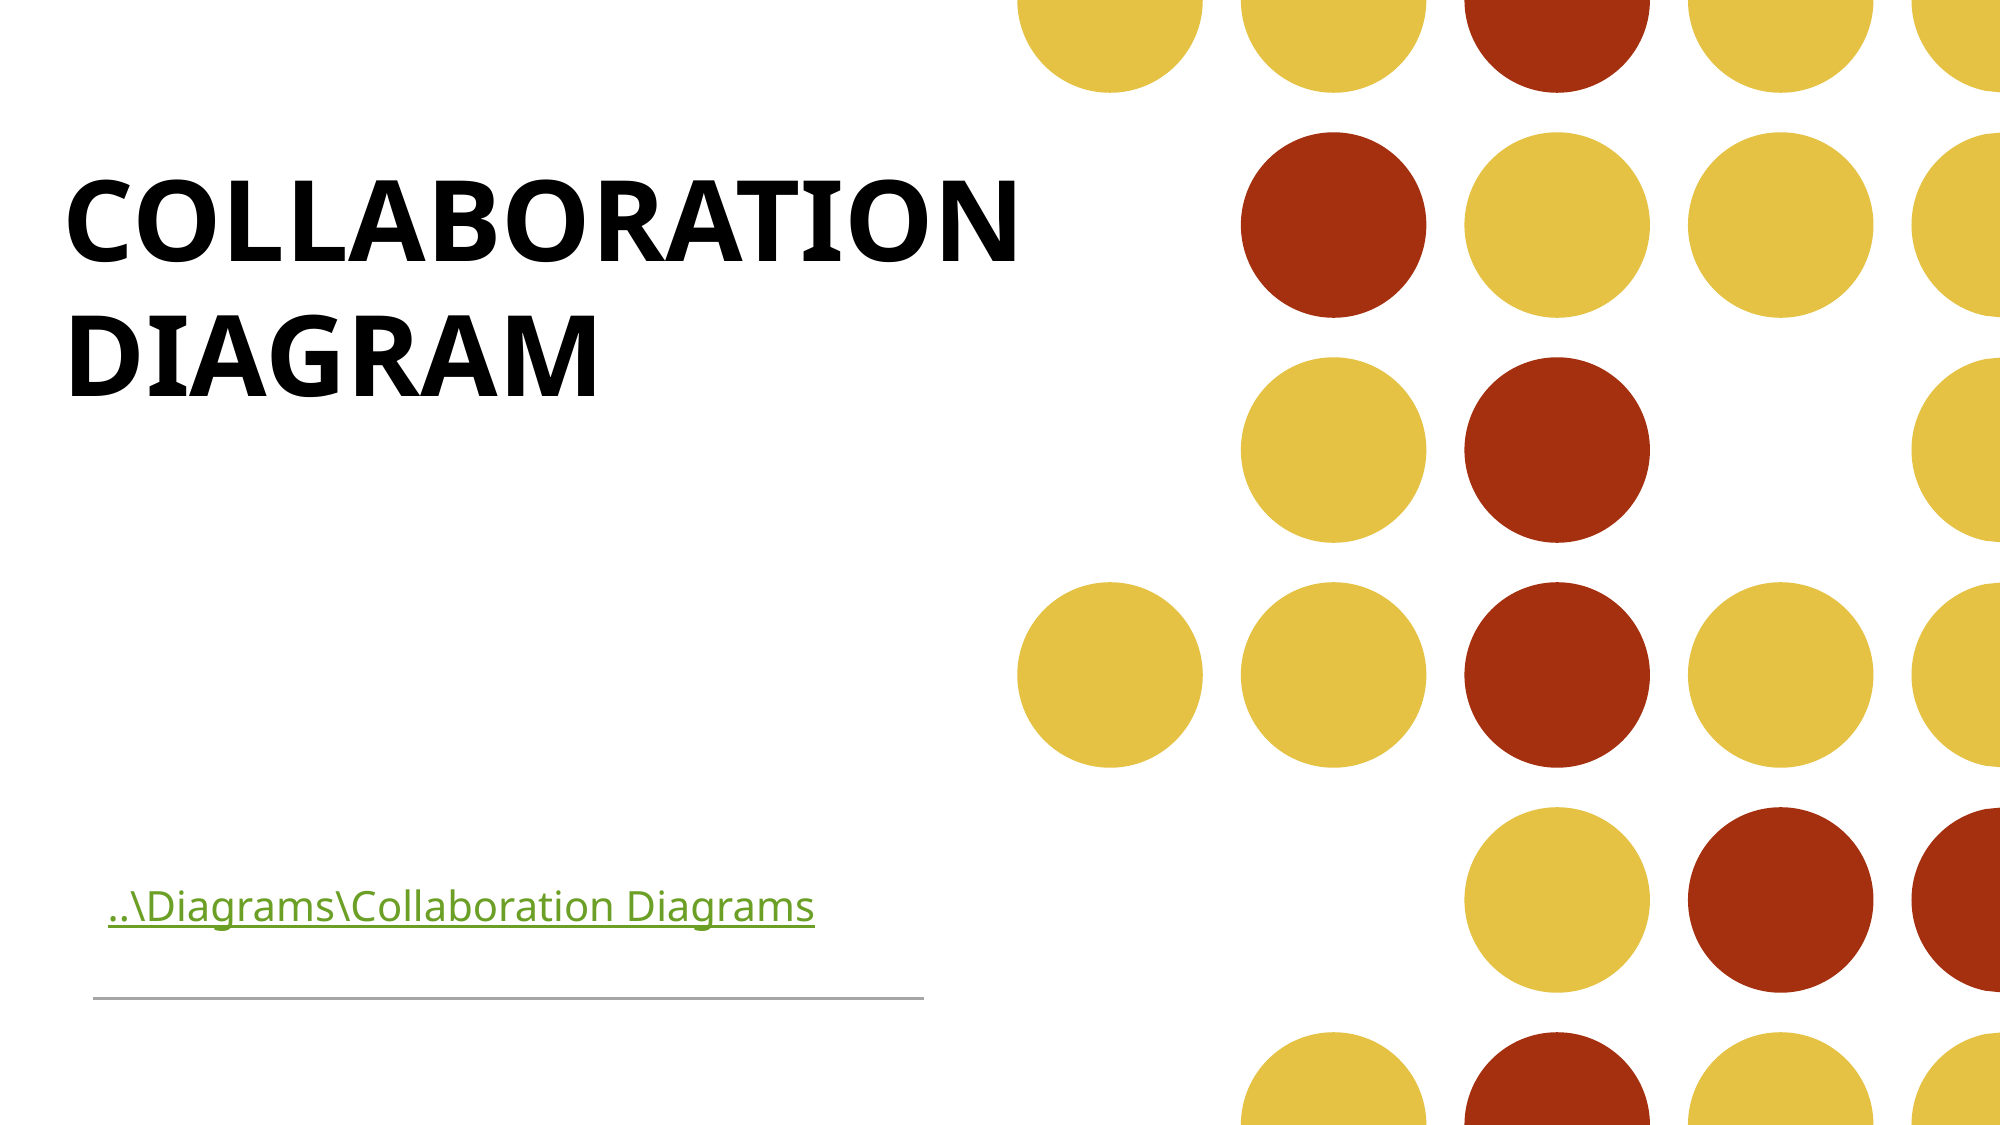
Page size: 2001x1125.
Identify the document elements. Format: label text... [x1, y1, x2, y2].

title COLLABORATION DIAGRAM [47, 141, 1227, 612]
subtitle ..\Diagrams\Collaboration Diagrams [92, 702, 924, 945]
